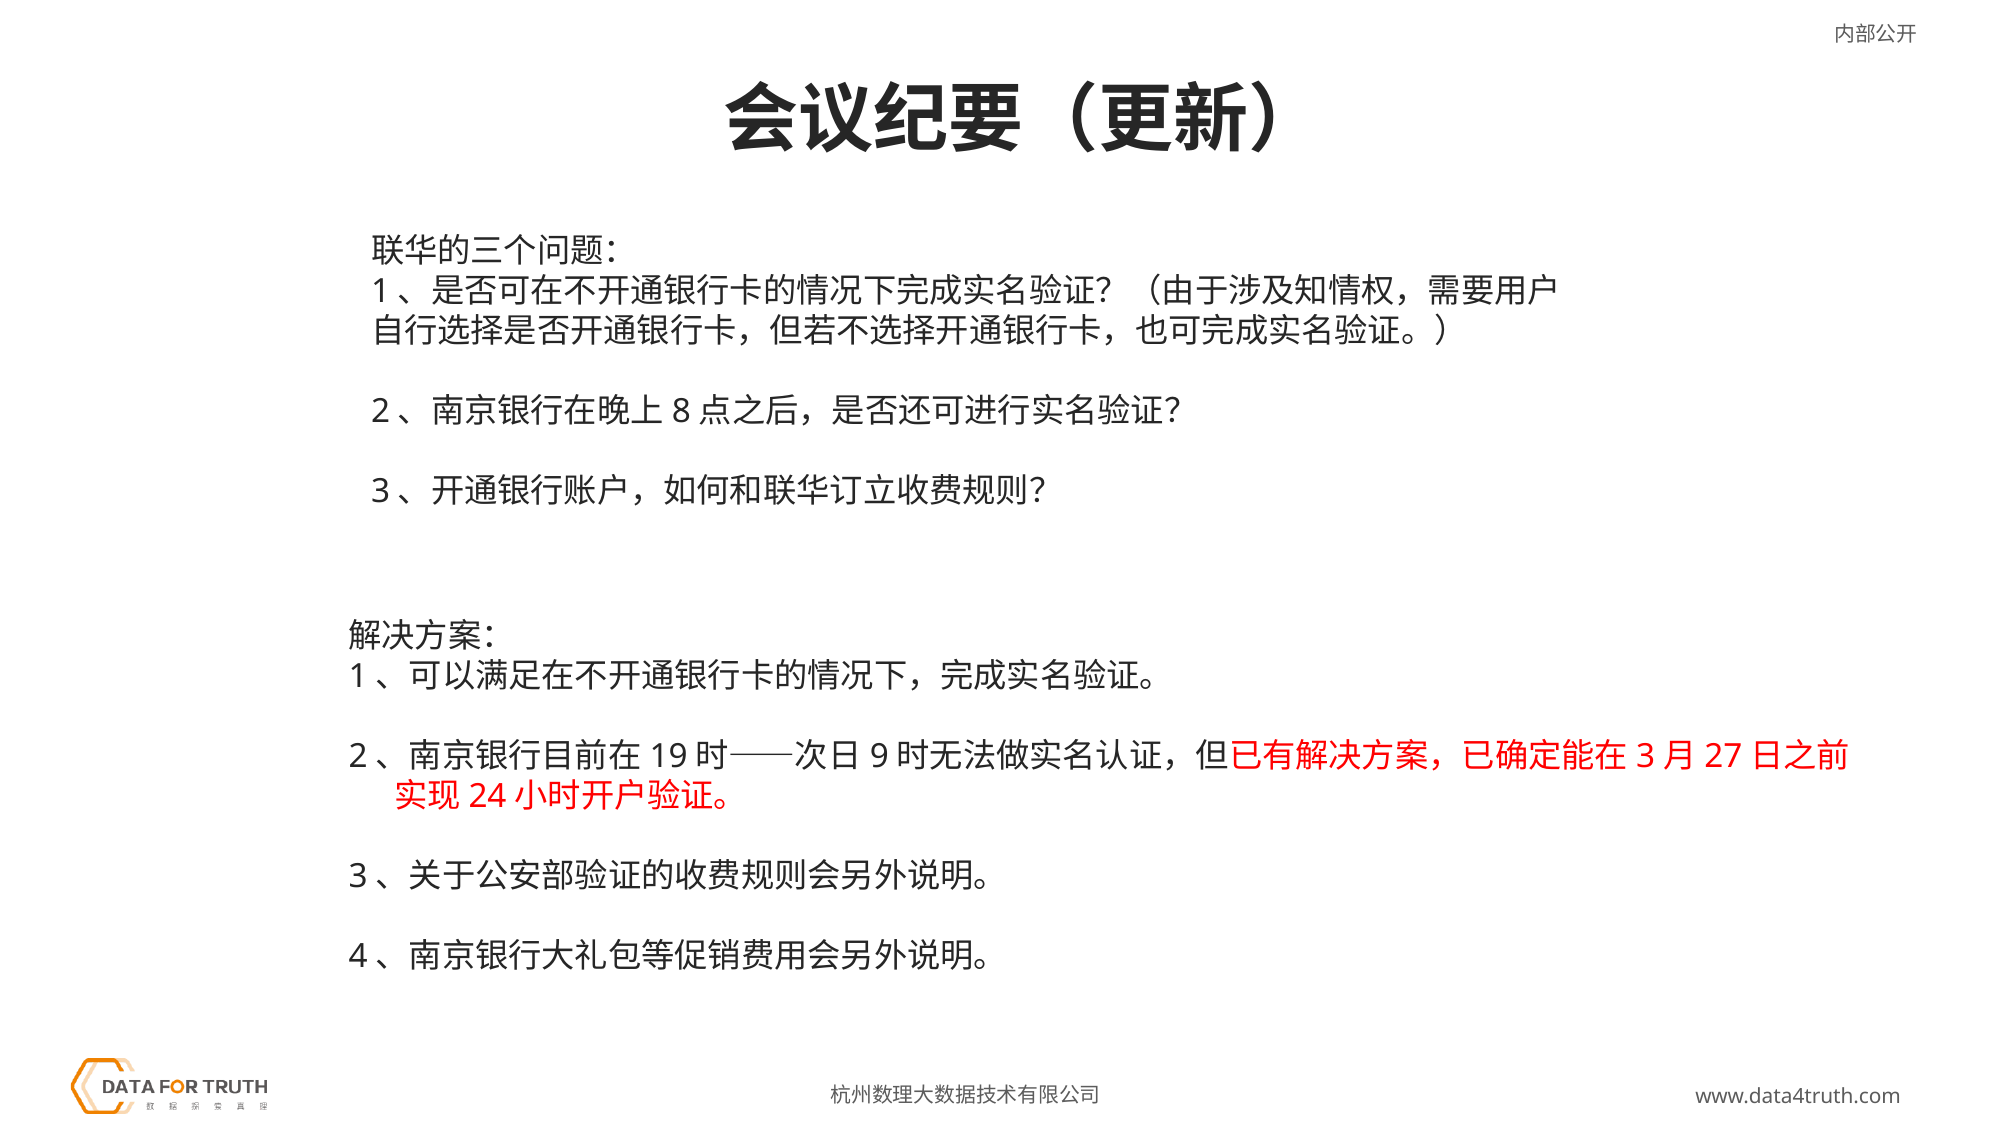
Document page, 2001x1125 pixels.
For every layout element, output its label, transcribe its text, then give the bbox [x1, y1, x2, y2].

text_box 联华的三个问题： 1、是否可在不开通银行卡的情况下完成实名验证？（由于涉及知情权，需要用户 自行选择是否开通银行卡，但若不选择开通银行卡，也可完成实名验证。） 2、南京银行在晚上8点之后，是否还可进行实名验证？ 3、开通银行账户，如何和联华订立收费规则？ [356, 222, 1631, 557]
picture [70, 1058, 267, 1114]
text_box 会议纪要（更新） [708, 63, 1339, 169]
text_box 解决方案： 1、可以满足在不开通银行卡的情况下，完成实名验证。 2、南京银行目前在19时——次日9时无法做实名认证，但已有解决方案，已确定能在3月27日之前 实现24小时开户验证。 3、关于公安部验证的收费规则会另外说明。 4、南京银行大礼包等促销费用会另外说明。 [333, 607, 1865, 982]
